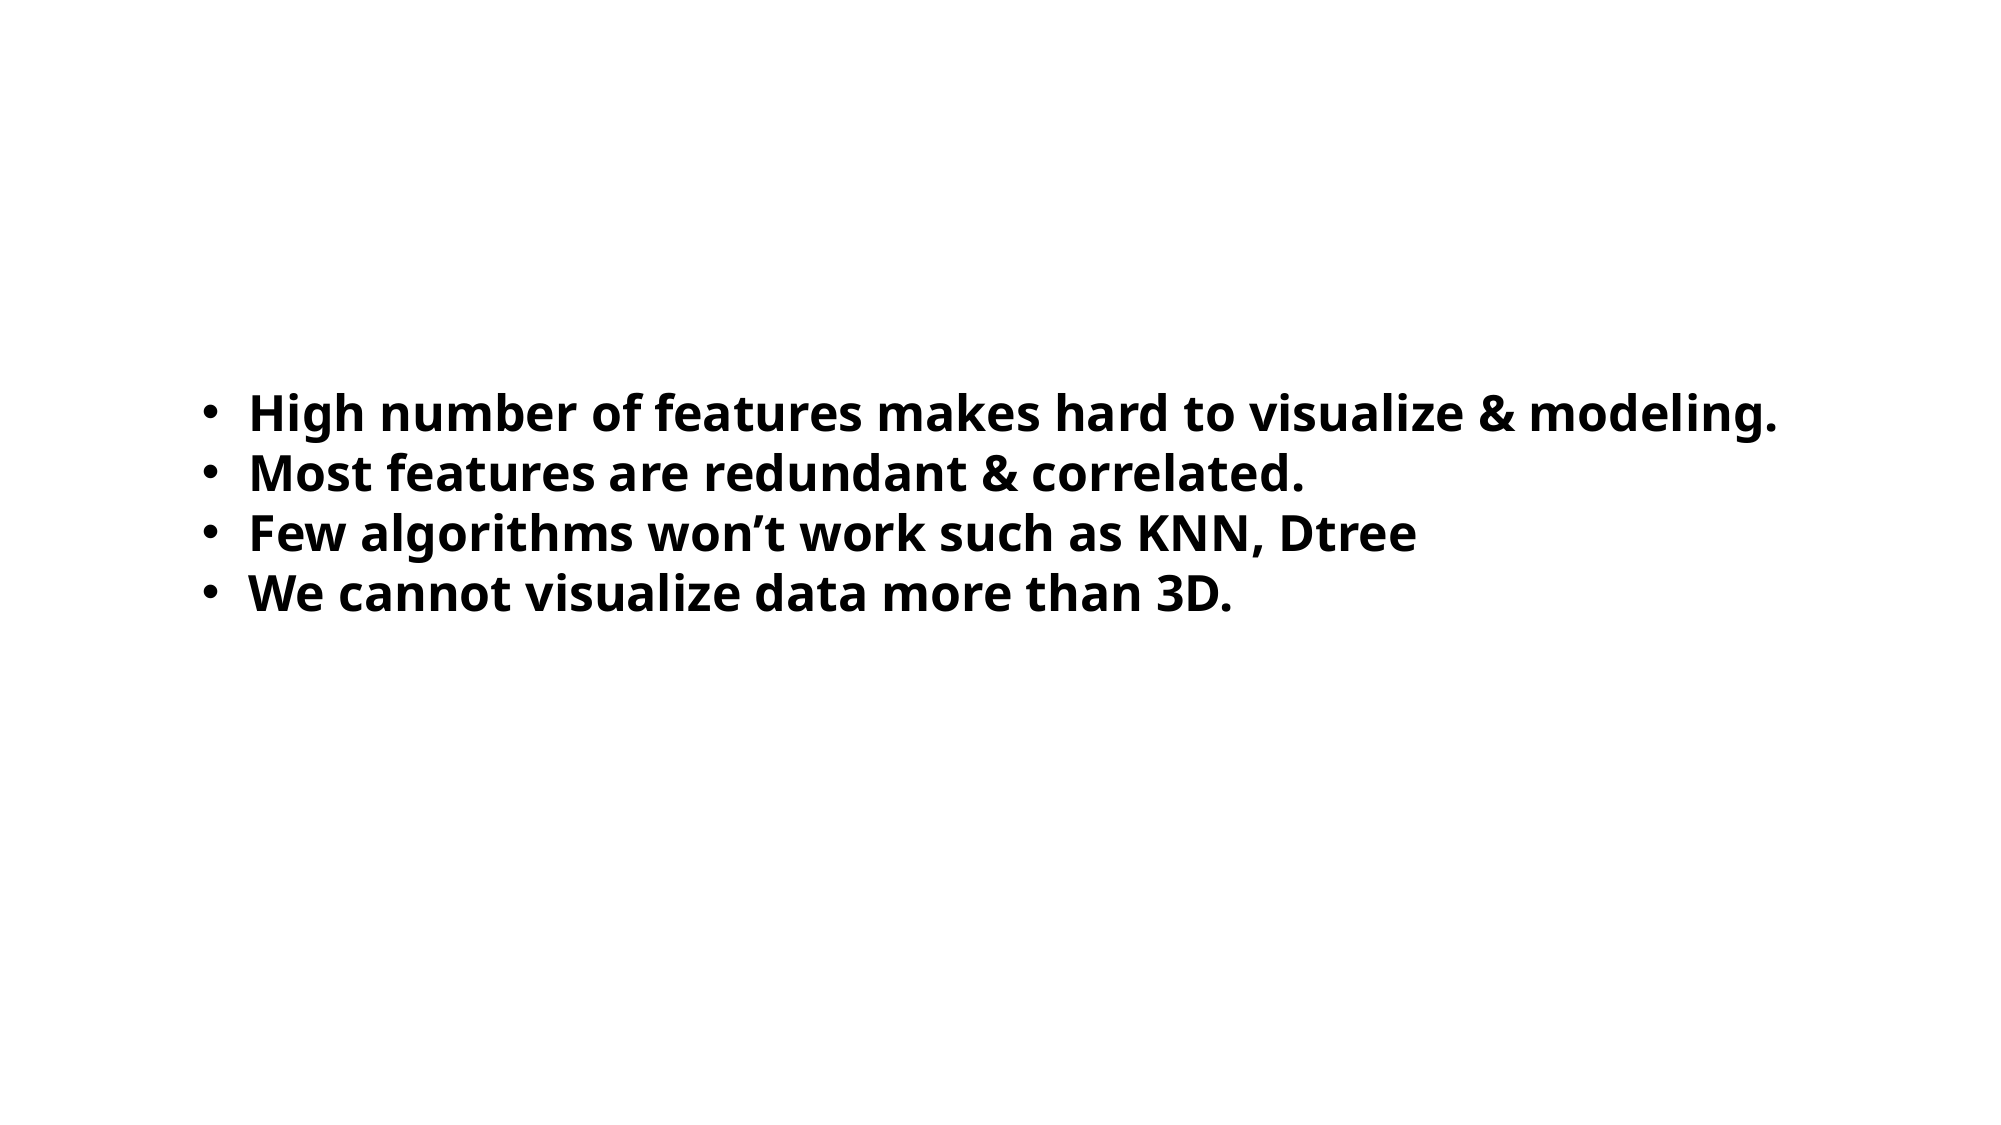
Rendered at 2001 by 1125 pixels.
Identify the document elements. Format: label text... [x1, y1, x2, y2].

text_box High number of features makes hard to visualize & modeling. Most features are redundant & correlated. Few algorithms won’t work such as KNN, Dtree We cannot visualize data more than 3D. [187, 373, 1795, 629]
